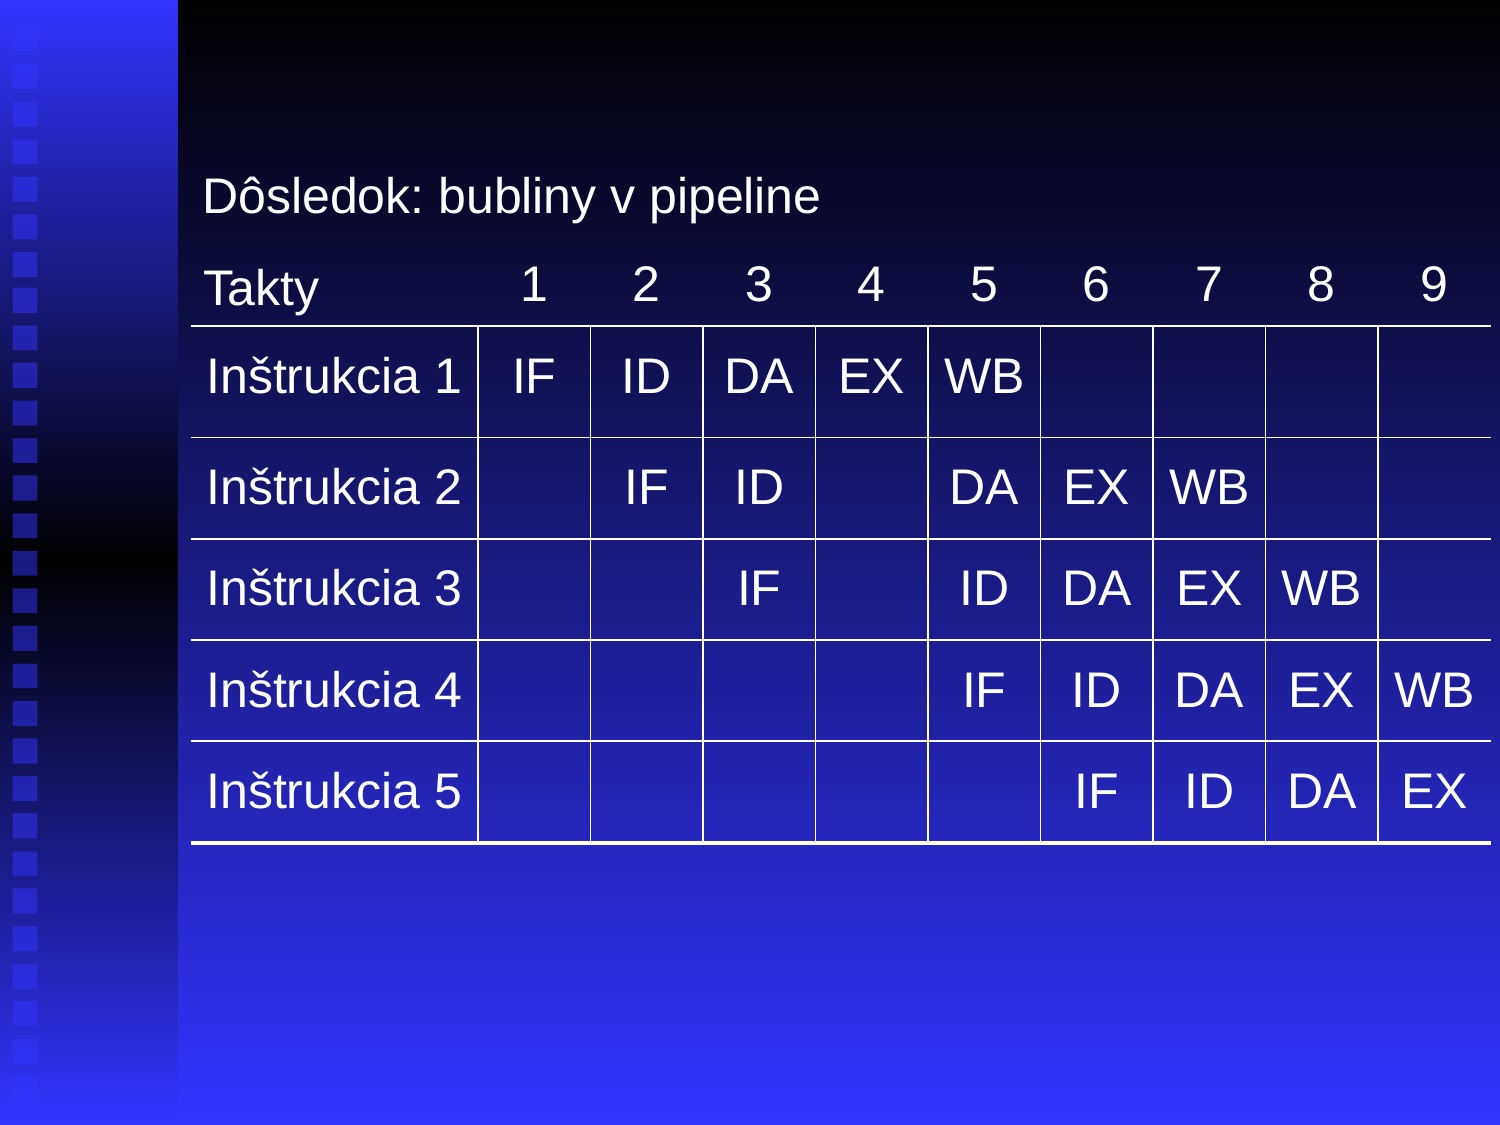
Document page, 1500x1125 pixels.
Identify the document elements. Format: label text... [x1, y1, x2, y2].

table_header 7 [1153, 238, 1266, 325]
table_cell EX [1266, 641, 1377, 740]
table_cell [704, 641, 815, 740]
table_cell DA [704, 327, 815, 437]
table_header 2 [591, 238, 703, 325]
table_cell Inštrukcia 4 [191, 641, 477, 740]
table_cell ID [1041, 641, 1152, 740]
table_cell [479, 438, 590, 538]
table_cell [1379, 327, 1491, 437]
table_cell Inštrukcia 2 [191, 438, 477, 538]
table_cell EX [1379, 742, 1491, 841]
table_cell ID [591, 327, 702, 437]
table_cell [479, 742, 590, 841]
table_cell [816, 438, 927, 538]
table_cell [591, 641, 702, 740]
table_cell IF [929, 641, 1040, 740]
table_cell [816, 540, 927, 639]
table_cell [1379, 540, 1491, 639]
table_header 3 [703, 238, 816, 325]
table_cell Inštrukcia 5 [191, 742, 477, 841]
table_cell [1041, 327, 1152, 437]
table_cell DA [1266, 742, 1377, 841]
table_cell ID [1154, 742, 1265, 841]
table_header 4 [816, 238, 928, 325]
table_cell [1379, 438, 1491, 538]
table_cell [816, 641, 927, 740]
table_cell DA [929, 438, 1040, 538]
title Dôsledok: bubliny v pipeline [187, 99, 1463, 288]
table_cell EX [1041, 438, 1152, 538]
table_cell [1266, 327, 1377, 437]
table_header 6 [1041, 238, 1153, 325]
table_cell IF [479, 327, 590, 437]
table_cell EX [816, 327, 927, 437]
table_cell ID [704, 438, 815, 538]
table_cell [704, 742, 815, 841]
table_header 5 [928, 238, 1041, 325]
table_header 8 [1266, 238, 1378, 325]
table_cell [816, 742, 927, 841]
table_cell Inštrukcia 1 [191, 327, 477, 437]
table_cell IF [704, 540, 815, 639]
table_cell Inštrukcia 3 [191, 540, 477, 639]
table_cell WB [1266, 540, 1377, 639]
table_cell [1266, 438, 1377, 538]
table_cell WB [1379, 641, 1491, 740]
table_cell [479, 641, 590, 740]
table_header 9 [1378, 238, 1491, 325]
table_cell WB [1154, 438, 1265, 538]
table_cell [591, 742, 702, 841]
table_cell IF [1041, 742, 1152, 841]
table_cell WB [929, 327, 1040, 437]
table_header 1 [478, 238, 591, 325]
table_cell DA [1154, 641, 1265, 740]
table_cell DA [1041, 540, 1152, 639]
table_cell EX [1154, 540, 1265, 639]
table_cell IF [591, 438, 702, 538]
table_cell [1154, 327, 1265, 437]
table_cell ID [929, 540, 1040, 639]
table_cell [591, 540, 702, 639]
table_header Takty [191, 238, 478, 325]
table_cell [929, 742, 1040, 841]
table_cell [479, 540, 590, 639]
